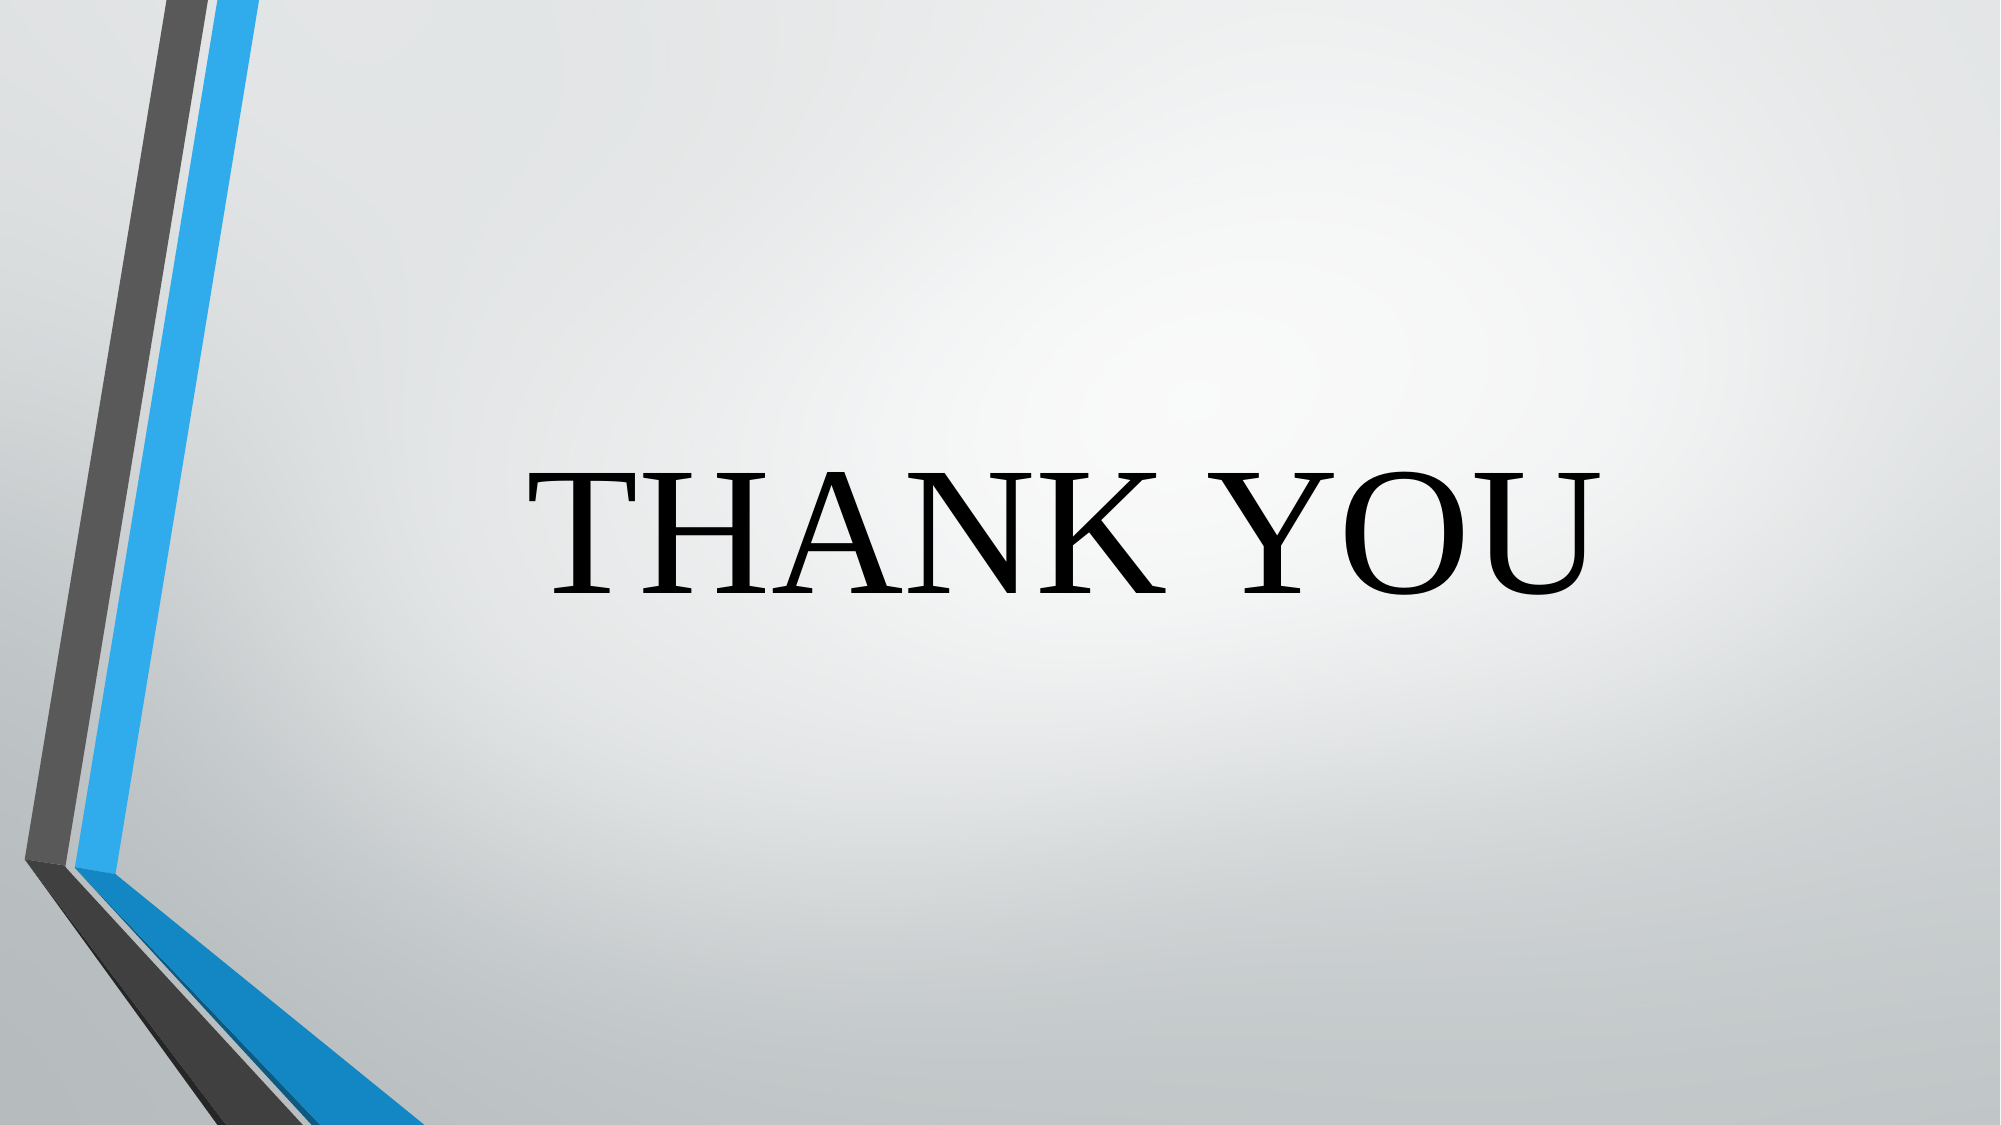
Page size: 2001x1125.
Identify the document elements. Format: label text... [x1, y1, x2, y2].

title THANK YOU [243, 376, 1887, 665]
